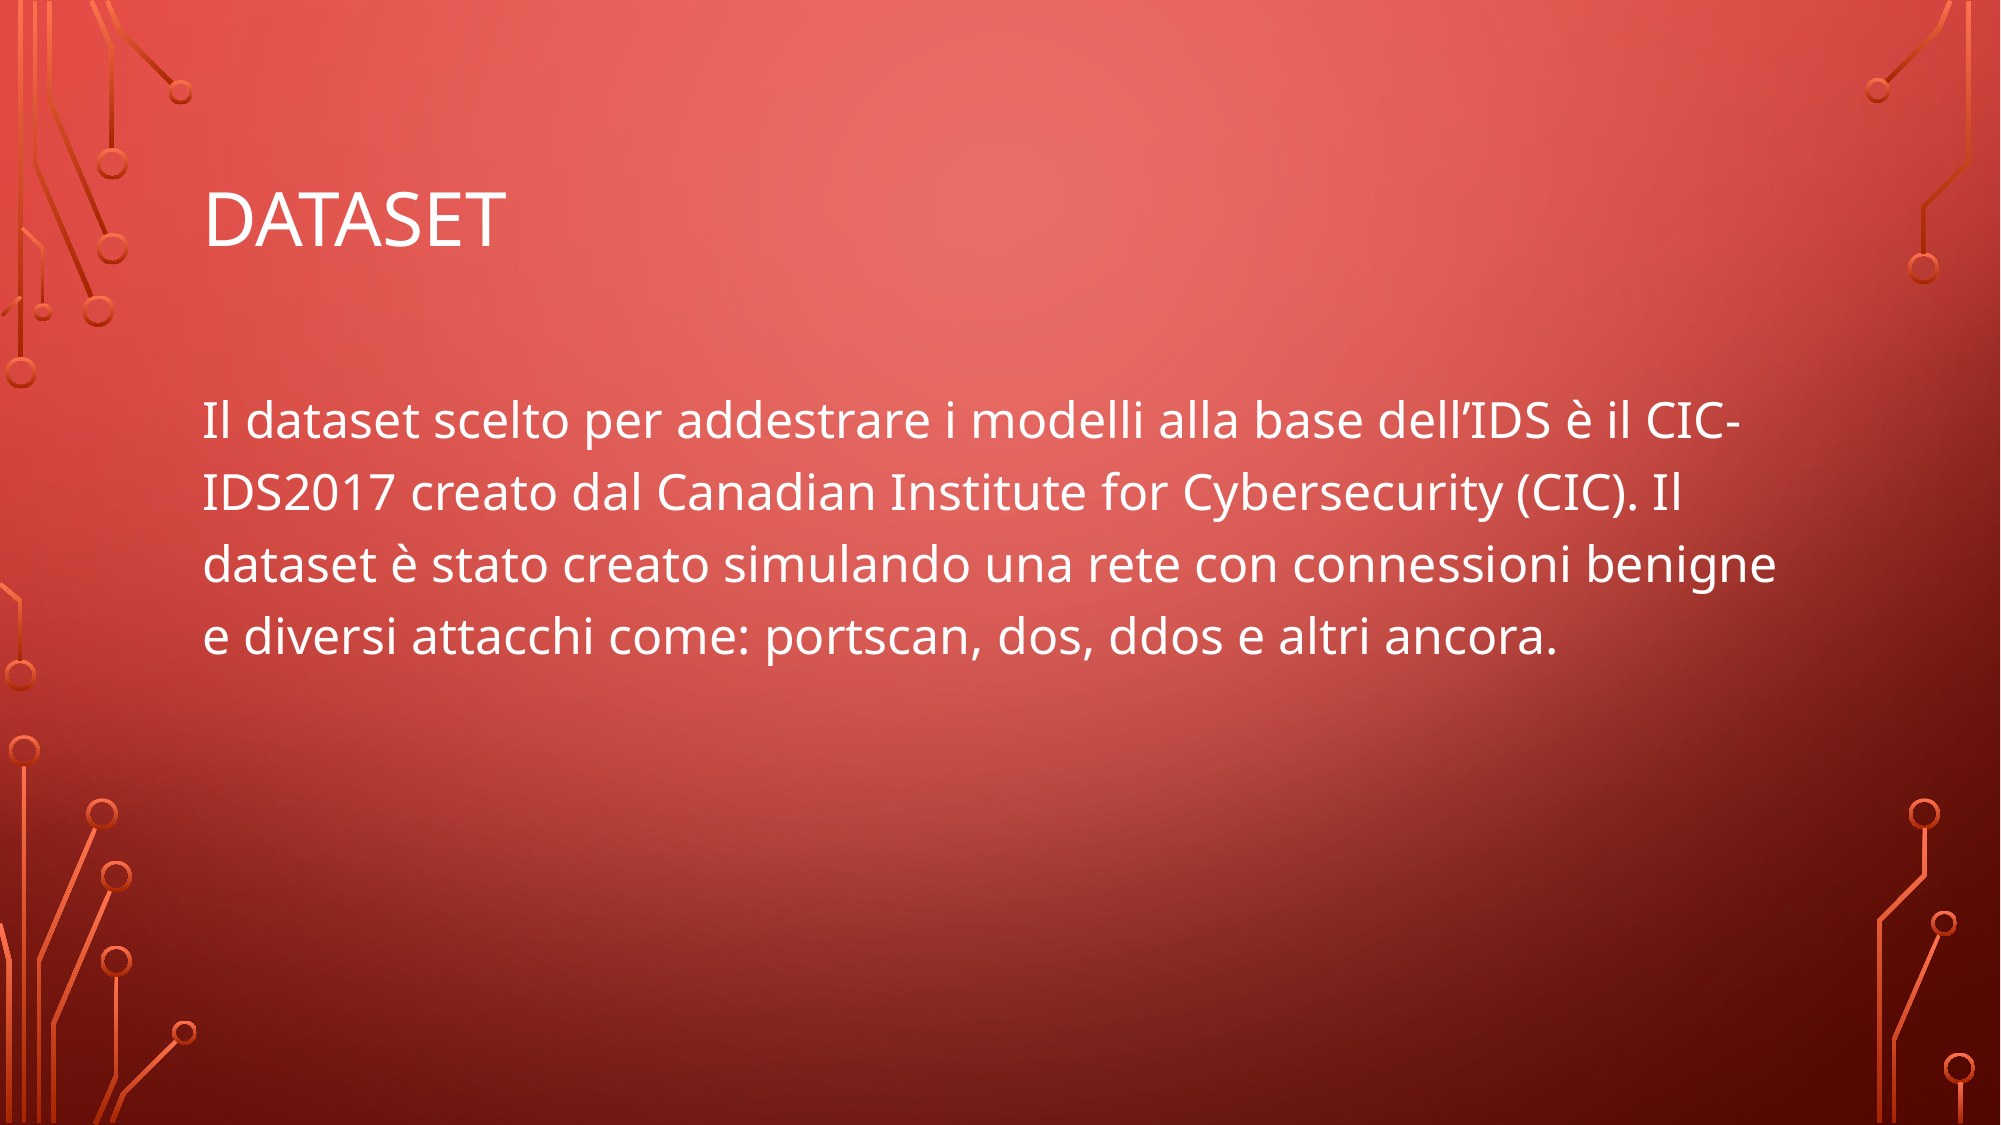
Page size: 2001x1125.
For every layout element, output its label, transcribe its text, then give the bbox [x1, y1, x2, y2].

list Il dataset scelto per addestrare i modelli alla base dell’IDS è il CIC-IDS2017 creato dal Canadian Institute for Cybersecurity (CIC). Il dataset è stato creato simulando una rete con connessioni benigne e diversi attacchi come: portscan, dos, ddos e altri ancora. [187, 369, 1813, 950]
title Dataset [187, 101, 1813, 344]
